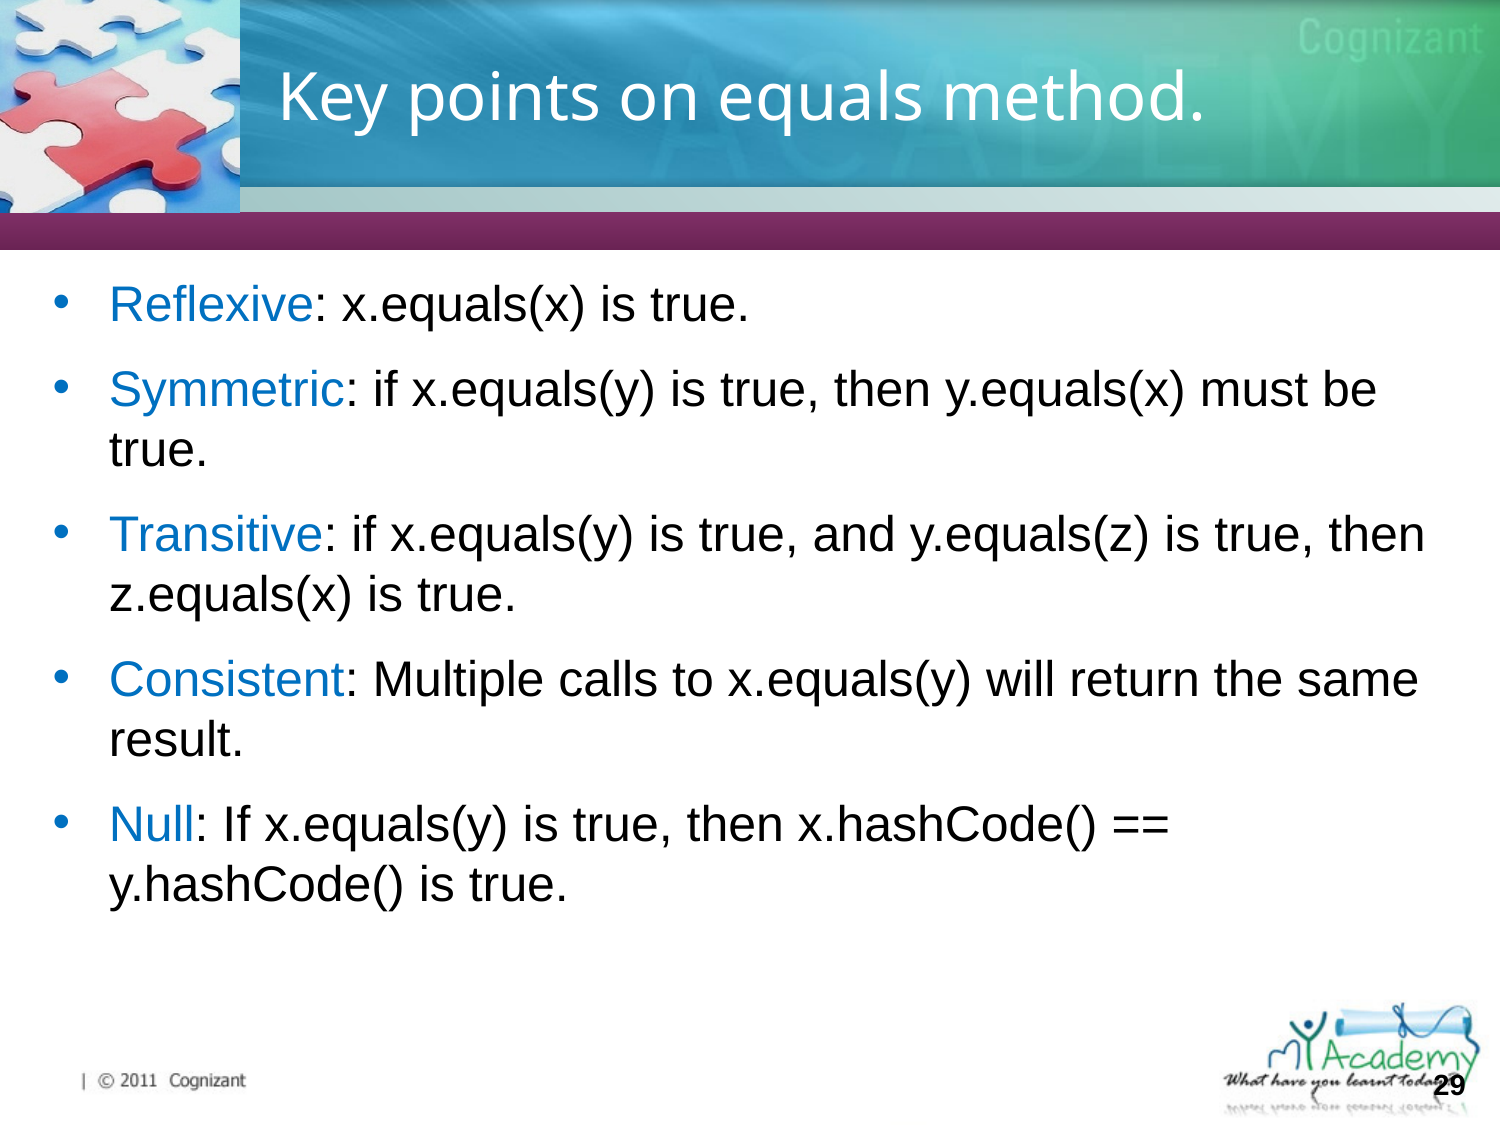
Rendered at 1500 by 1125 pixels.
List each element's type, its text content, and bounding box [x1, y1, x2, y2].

list Reflexive: x.equals(x) is true. Symmetric: if x.equals(y) is true, then y.equals(x) must be true. Transitive: if x.equals(y) is true, and y.equals(z) is true, then z.equals(x) is true. Consistent: Multiple calls to x.equals(y) will return the same result. Null: If x.equals(y) is true, then x.hashCode() == y.hashCode() is true. [37, 263, 1463, 1038]
title Key points on equals method. [262, 0, 1500, 188]
picture [0, 250, 1500, 1125]
picture [0, 0, 262, 213]
slide_number 29 [1418, 1059, 1492, 1112]
